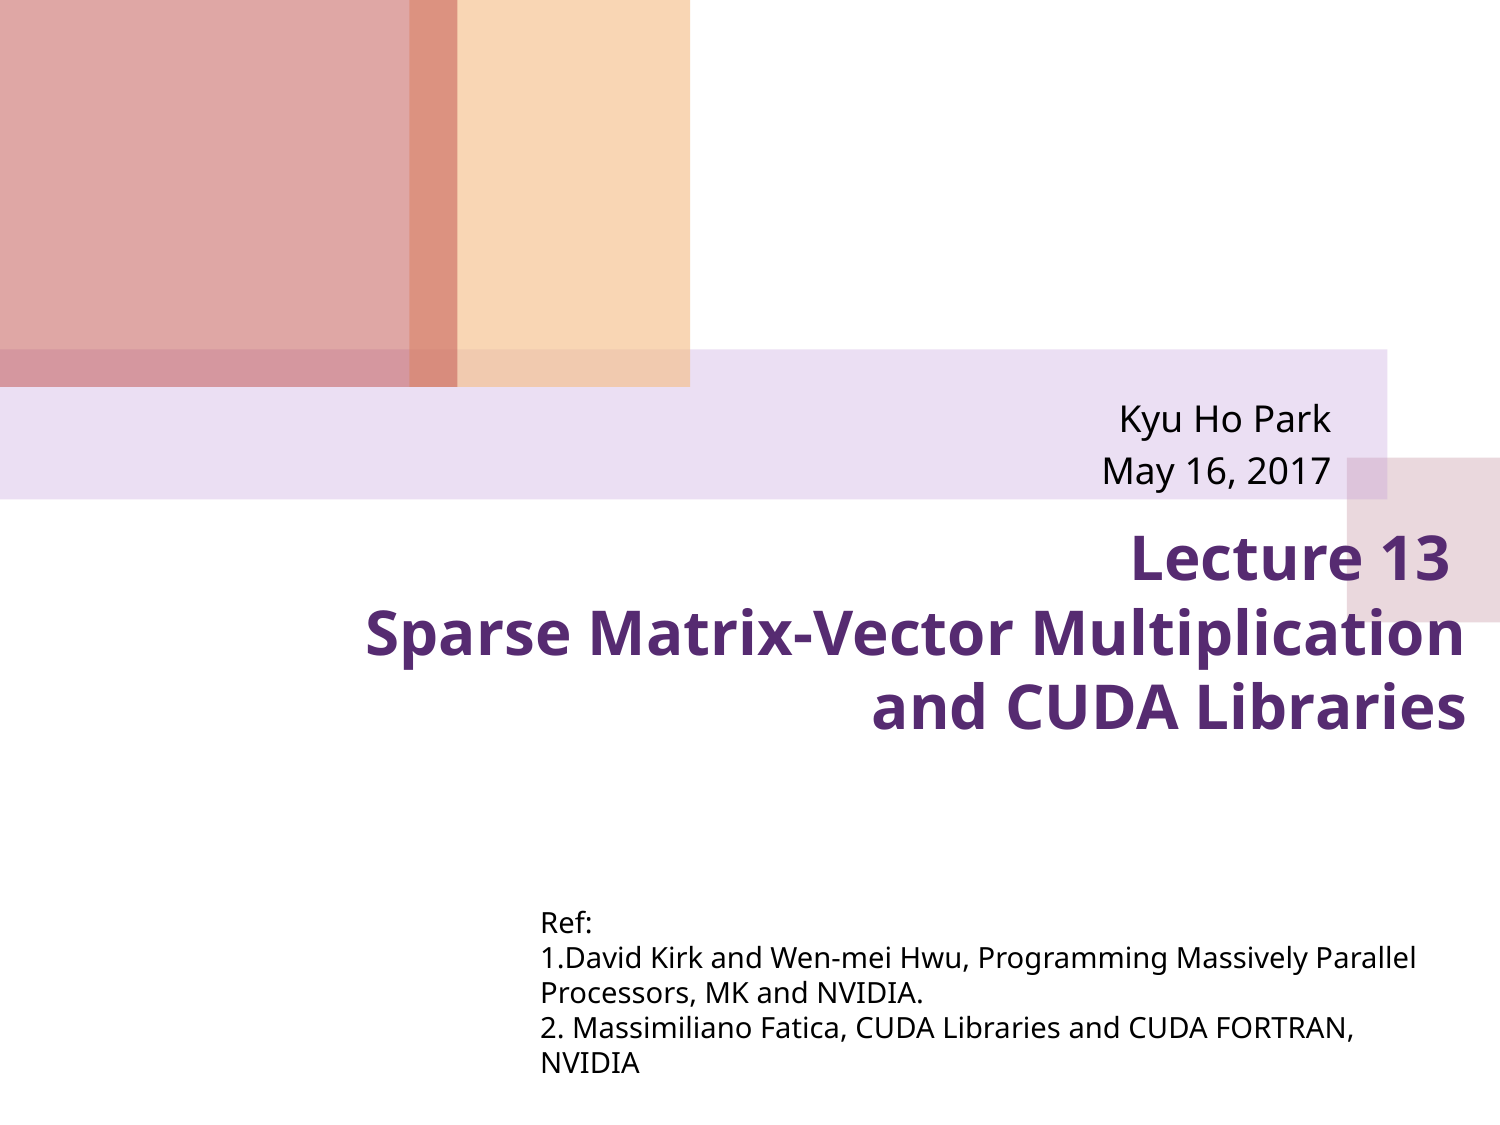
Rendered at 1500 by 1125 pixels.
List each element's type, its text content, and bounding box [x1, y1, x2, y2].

text_box Ref: 1.David Kirk and Wen-mei Hwu, Programming Massively Parallel Processors, MK and NVIDIA. 2. Massimiliano Fatica, CUDA Libraries and CUDA FORTRAN, NVIDIA [525, 896, 1471, 1122]
subtitle Kyu Ho Park May 16, 2017 [0, 386, 1347, 500]
title Lecture 13 Sparse Matrix-Vector Multiplication and CUDA Libraries [68, 511, 1483, 753]
